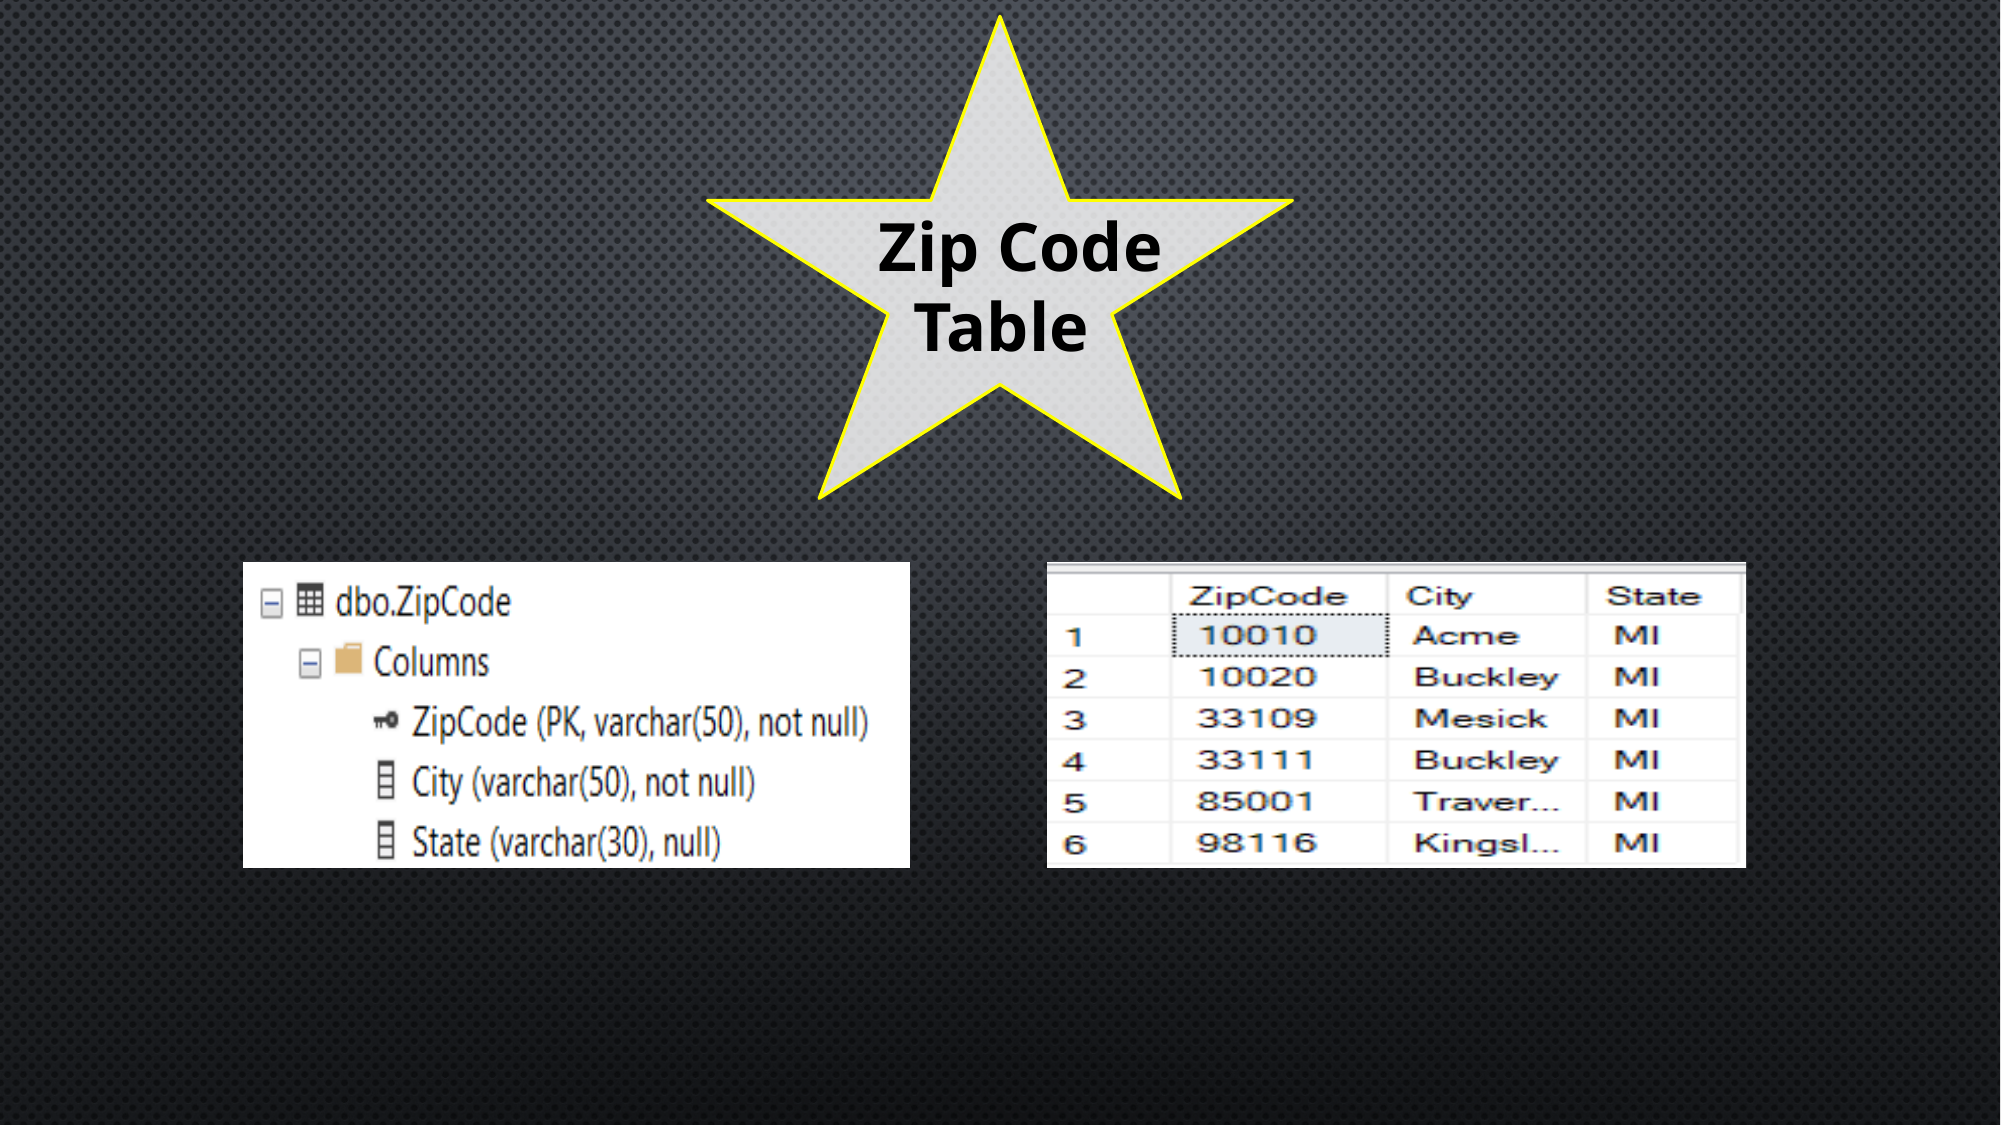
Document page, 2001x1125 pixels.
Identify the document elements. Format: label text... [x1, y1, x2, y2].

picture [1046, 562, 1747, 868]
text_box [930, 14, 1070, 196]
text_box [706, 198, 864, 301]
text_box [817, 372, 1183, 500]
text_box [1179, 198, 1294, 274]
text_box Zip Code Table [864, 196, 1179, 372]
picture [242, 562, 910, 868]
